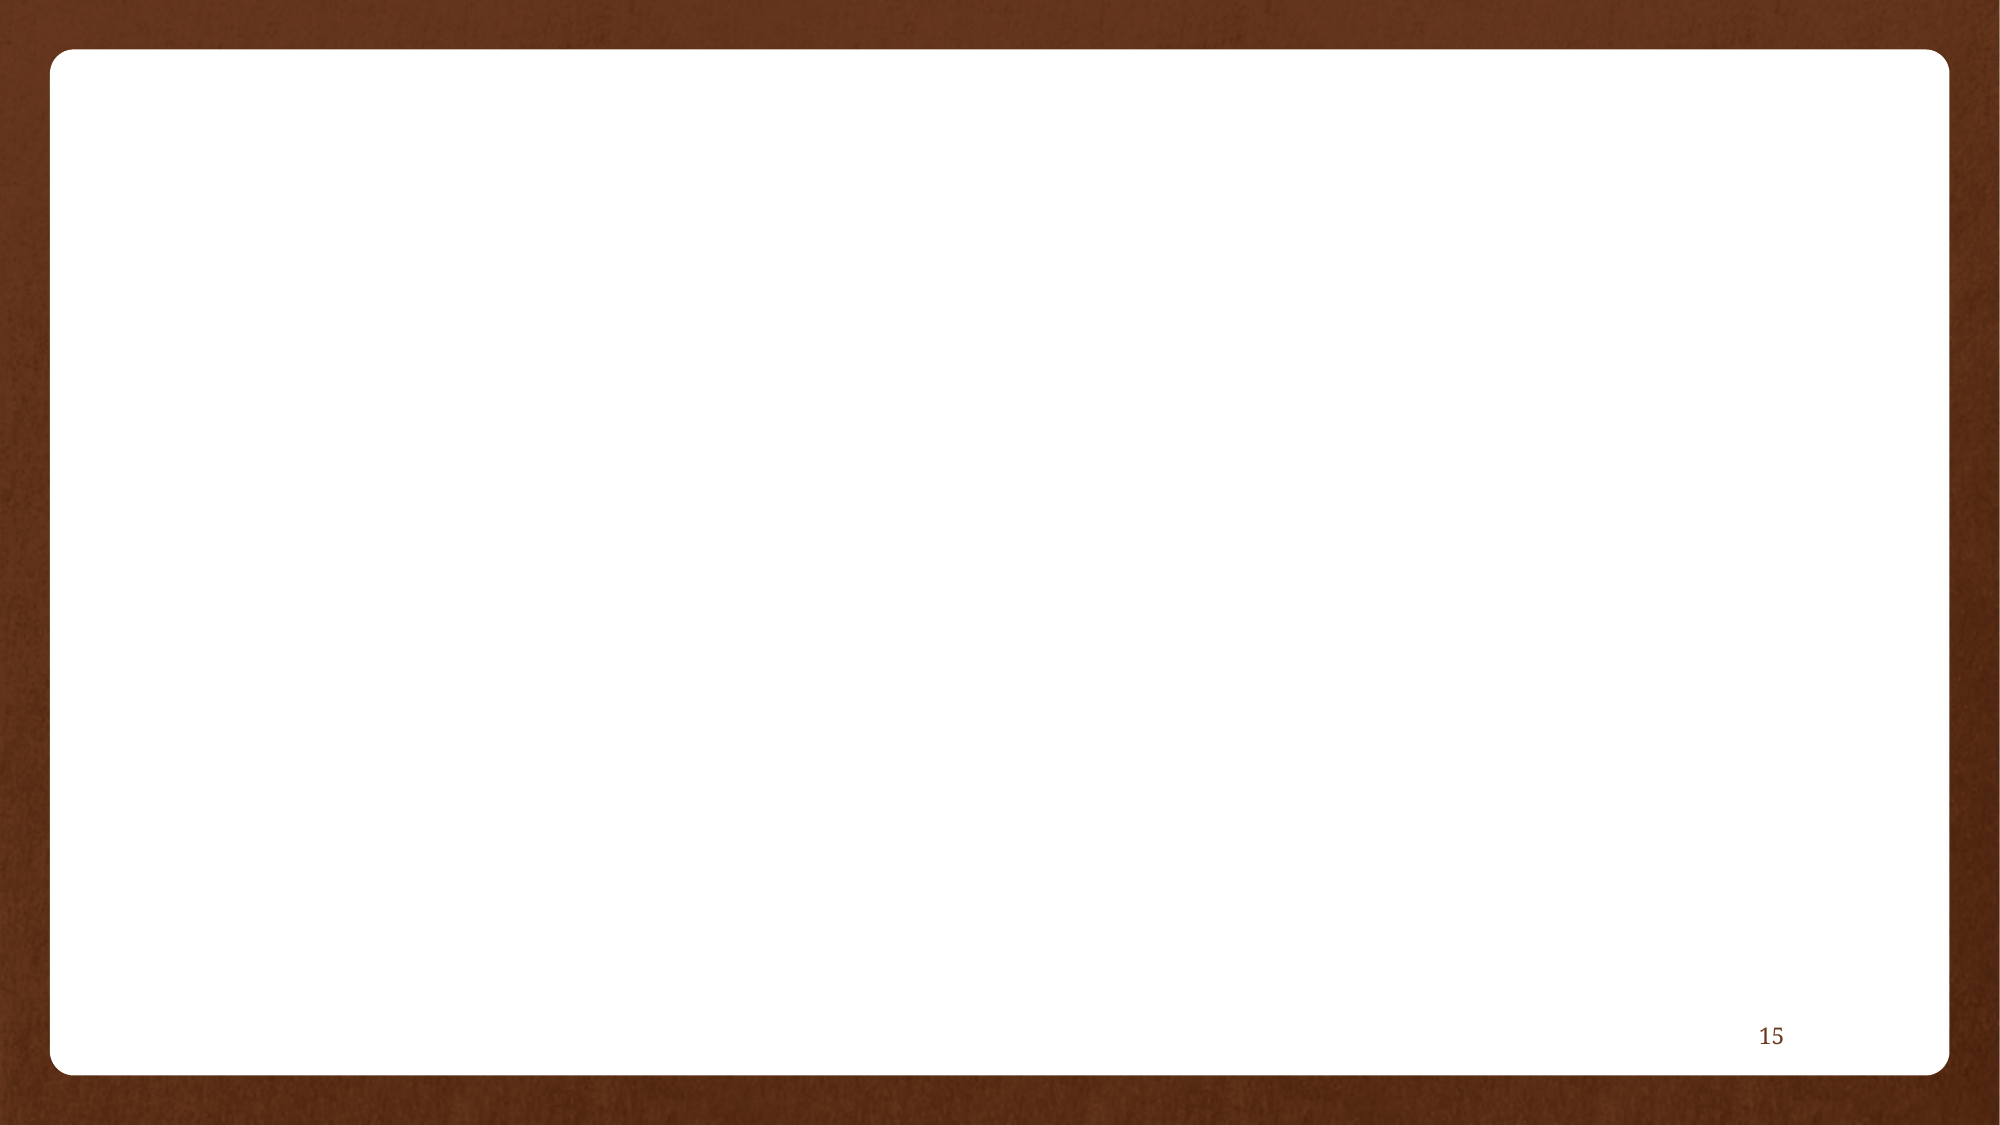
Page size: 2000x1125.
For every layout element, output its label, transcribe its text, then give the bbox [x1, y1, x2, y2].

slide_number 15 [1682, 1012, 1800, 1063]
